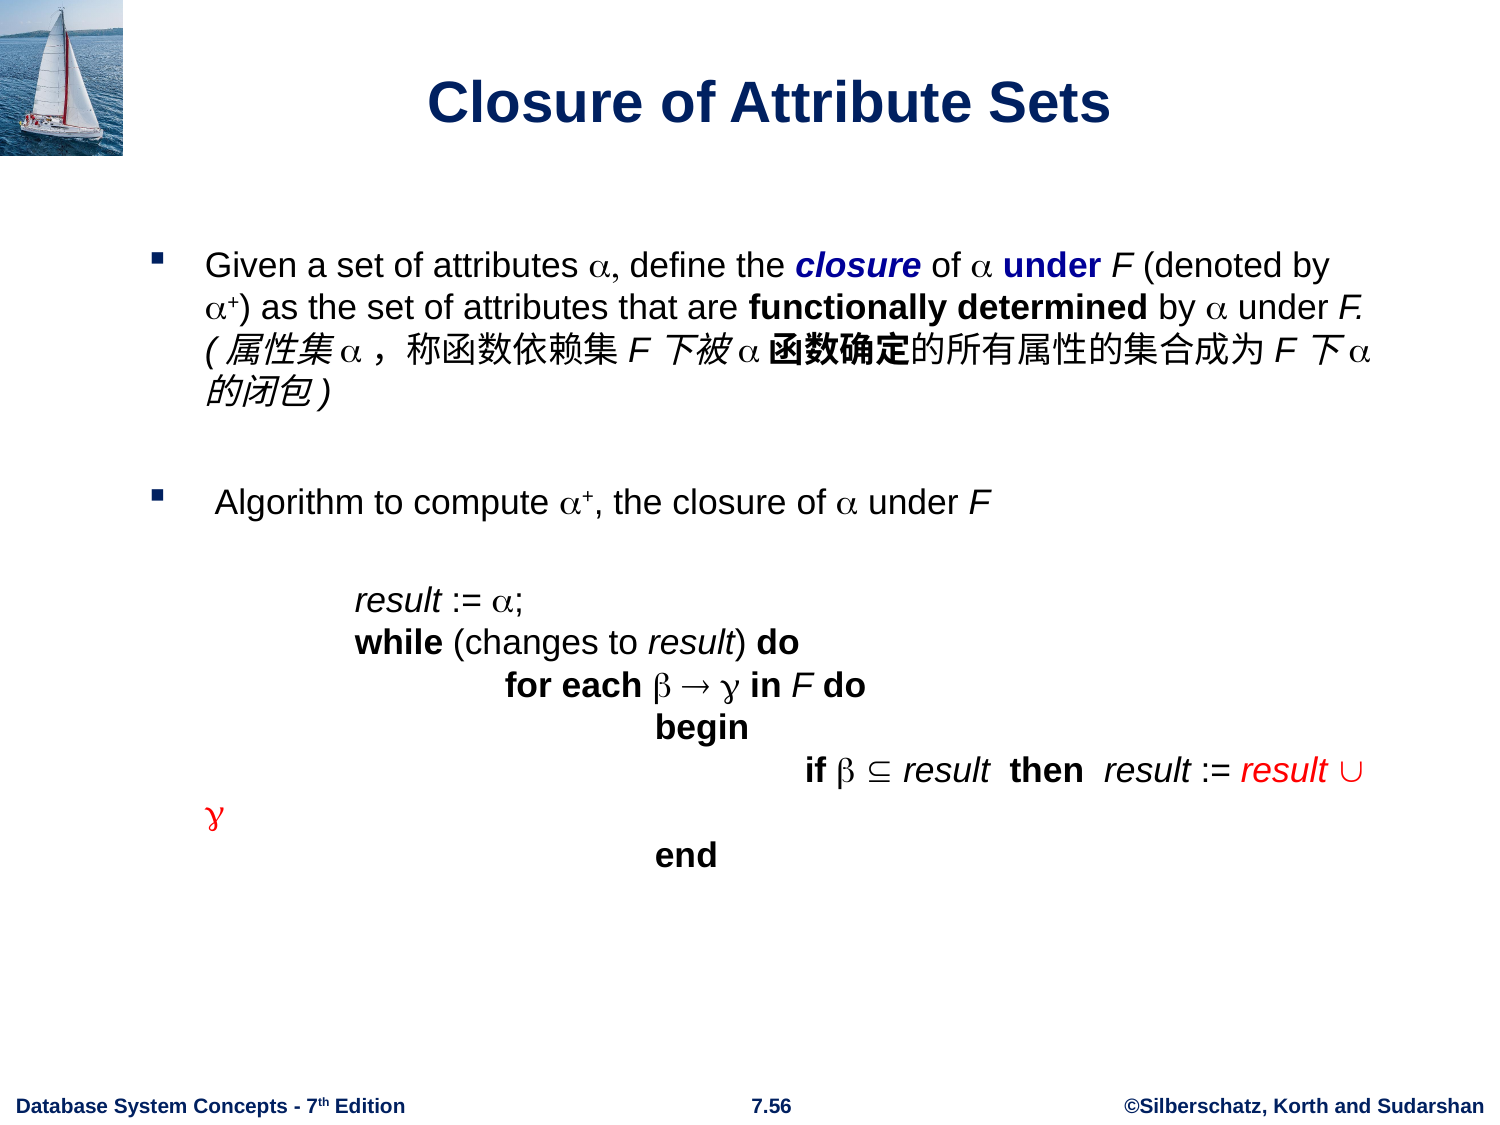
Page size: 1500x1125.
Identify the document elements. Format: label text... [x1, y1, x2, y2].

list Given a set of attributes a, define the closure of a under F (denoted by a+) as the set of attributes that are functionally determined by a under F.(属性集a，称函数依赖集F下被a函数确定的所有属性的集合成为F下a的闭包) Algorithm to compute a+, the closure of a under F result := a; while (changes to result) do for each    in F do begin if   result then result := result   end [133, 179, 1391, 984]
picture [0, 0, 123, 156]
title Closure of Attribute Sets [99, 41, 1425, 142]
